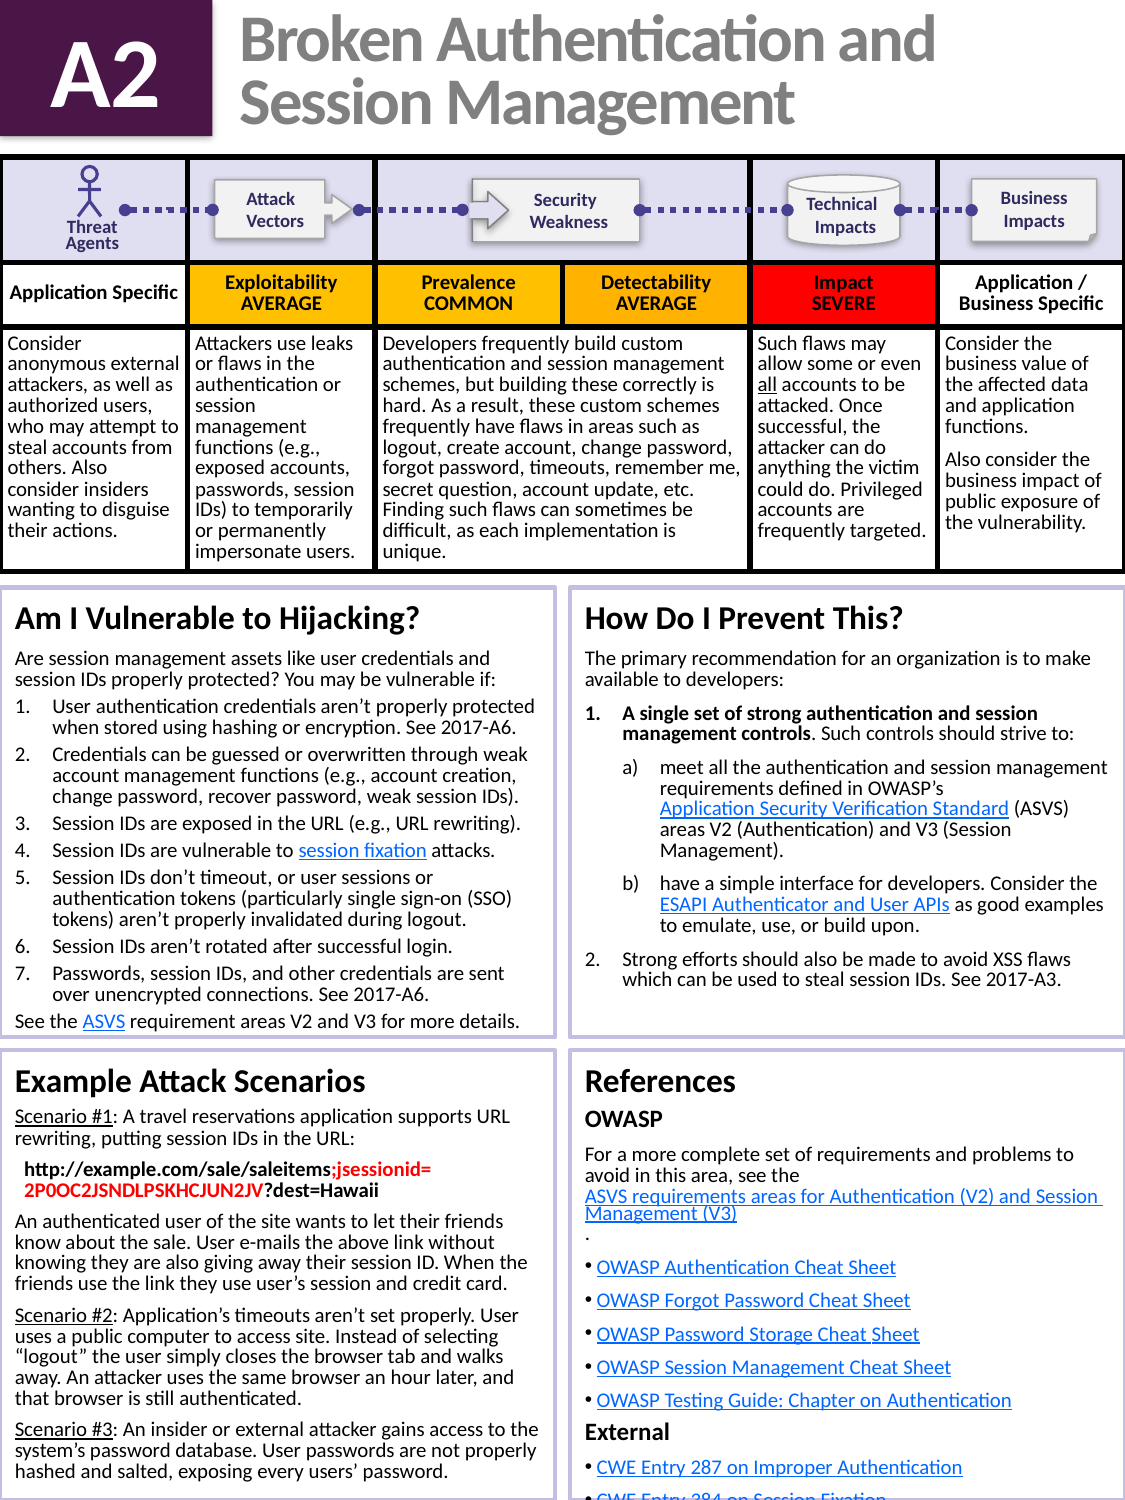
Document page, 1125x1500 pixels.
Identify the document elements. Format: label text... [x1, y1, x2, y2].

text_box Example Attack Scenarios Scenario #1: A travel reservations application supports URL rewriting, putting session IDs in the URL: http://example.com/sale/saleitems;jsessionid= 2P0OC2JSNDLPSKHCJUN2JV?dest=Hawaii An authenticated user of the site wants to let their friends know about the sale. User e-mails the above link without knowing they are also giving away their session ID. When the friends use the link they use user’s session and credit card. Scenario #2: Application’s timeouts aren’t set properly. User uses a public computer to access site. Instead of selecting “logout” the user simply closes the browser tab and walks away. An attacker uses the same browser an hour later, and that browser is still authenticated. Scenario #3: An insider or external attacker gains access to the system’s password database. User passwords are not properly hashed and salted, exposing every users’ password. [0, 1048, 557, 1500]
table_cell Such flaws may allow some or even all accounts to be attacked. Once successful, the attacker can do anything the victim could do. Privileged accounts are frequently targeted. [753, 330, 935, 569]
text_box Am I Vulnerable to Hijacking? Are session management assets like user credentials and session IDs properly protected? You may be vulnerable if: User authentication credentials aren’t properly protected when stored using hashing or encryption. See 2017-A6. Credentials can be guessed or overwritten through weak account management functions (e.g., account creation, change password, recover password, weak session IDs). Session IDs are exposed in the URL (e.g., URL rewriting). Session IDs are vulnerable to session fixation attacks. Session IDs don’t timeout, or user sessions or authentication tokens (particularly single sign-on (SSO) tokens) aren’t properly invalidated during logout. Session IDs aren’t rotated after successful login. Passwords, session IDs, and other credentials are sent over unencrypted connections. See 2017-A6. See the ASVS requirement areas V2 and V3 for more details. [0, 585, 557, 1039]
table_header [753, 160, 935, 164]
table_cell Application Specific [3, 265, 185, 324]
table_cell Developers frequently build custom authentication and session management schemes, but building these correctly is hard. As a result, these custom schemes frequently have flaws in areas such as logout, create account, change password, forgot password, timeouts, remember me, secret question, account update, etc. Finding such flaws can sometimes be difficult, as each implementation is unique. [378, 330, 747, 569]
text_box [49, 166, 1097, 263]
text_box How Do I Prevent This? The primary recommendation for an organization is to make available to developers: A single set of strong authentication and session management controls. Such controls should strive to: meet all the authentication and session management requirements defined in OWASP’s Application Security Verification Standard (ASVS) areas V2 (Authentication) and V3 (Session Management). have a simple interface for developers. Consider the ESAPI Authenticator and User APIs as good examples to emulate, use, or build upon. Strong efforts should also be made to avoid XSS flaws which can be used to steal session IDs. See 2017-A3. [568, 585, 1125, 1039]
table_cell Exploitability AVERAGE [190, 271, 372, 324]
table_cell Application / Business Specific [940, 265, 1122, 324]
table_cell Detectability AVERAGE [565, 271, 747, 324]
table_header [940, 160, 1122, 260]
table_header [3, 160, 185, 260]
title Broken Authentication and Session Management [225, 12, 1125, 138]
table_cell Attackers use leaks or flaws in the authentication or session management functions (e.g., exposed accounts, passwords, session IDs) to temporarily or permanently impersonate users. [190, 330, 372, 569]
table_header [378, 160, 747, 164]
text_box References OWASP For a more complete set of requirements and problems to avoid in this area, see the ASVS requirements areas for Authentication (V2) and Session Management (V3). OWASP Authentication Cheat Sheet OWASP Forgot Password Cheat Sheet OWASP Password Storage Cheat Sheet OWASP Session Management Cheat Sheet OWASP Testing Guide: Chapter on Authentication External CWE Entry 287 on Improper Authentication CWE Entry 384 on Session Fixation [568, 1048, 1125, 1500]
list A2 [0, 0, 213, 137]
table_cell Consider anonymous external attackers, as well as authorized users, who may attempt to steal accounts from others. Also consider insiders wanting to disguise their actions. [3, 330, 185, 569]
table_cell Prevalence COMMON [378, 271, 560, 324]
table_cell Consider the business value of the affected data and application functions. Also consider the business impact of public exposure of the vulnerability. [940, 330, 1122, 569]
table_cell Impact SEVERE [753, 271, 935, 324]
table_header [190, 160, 372, 164]
